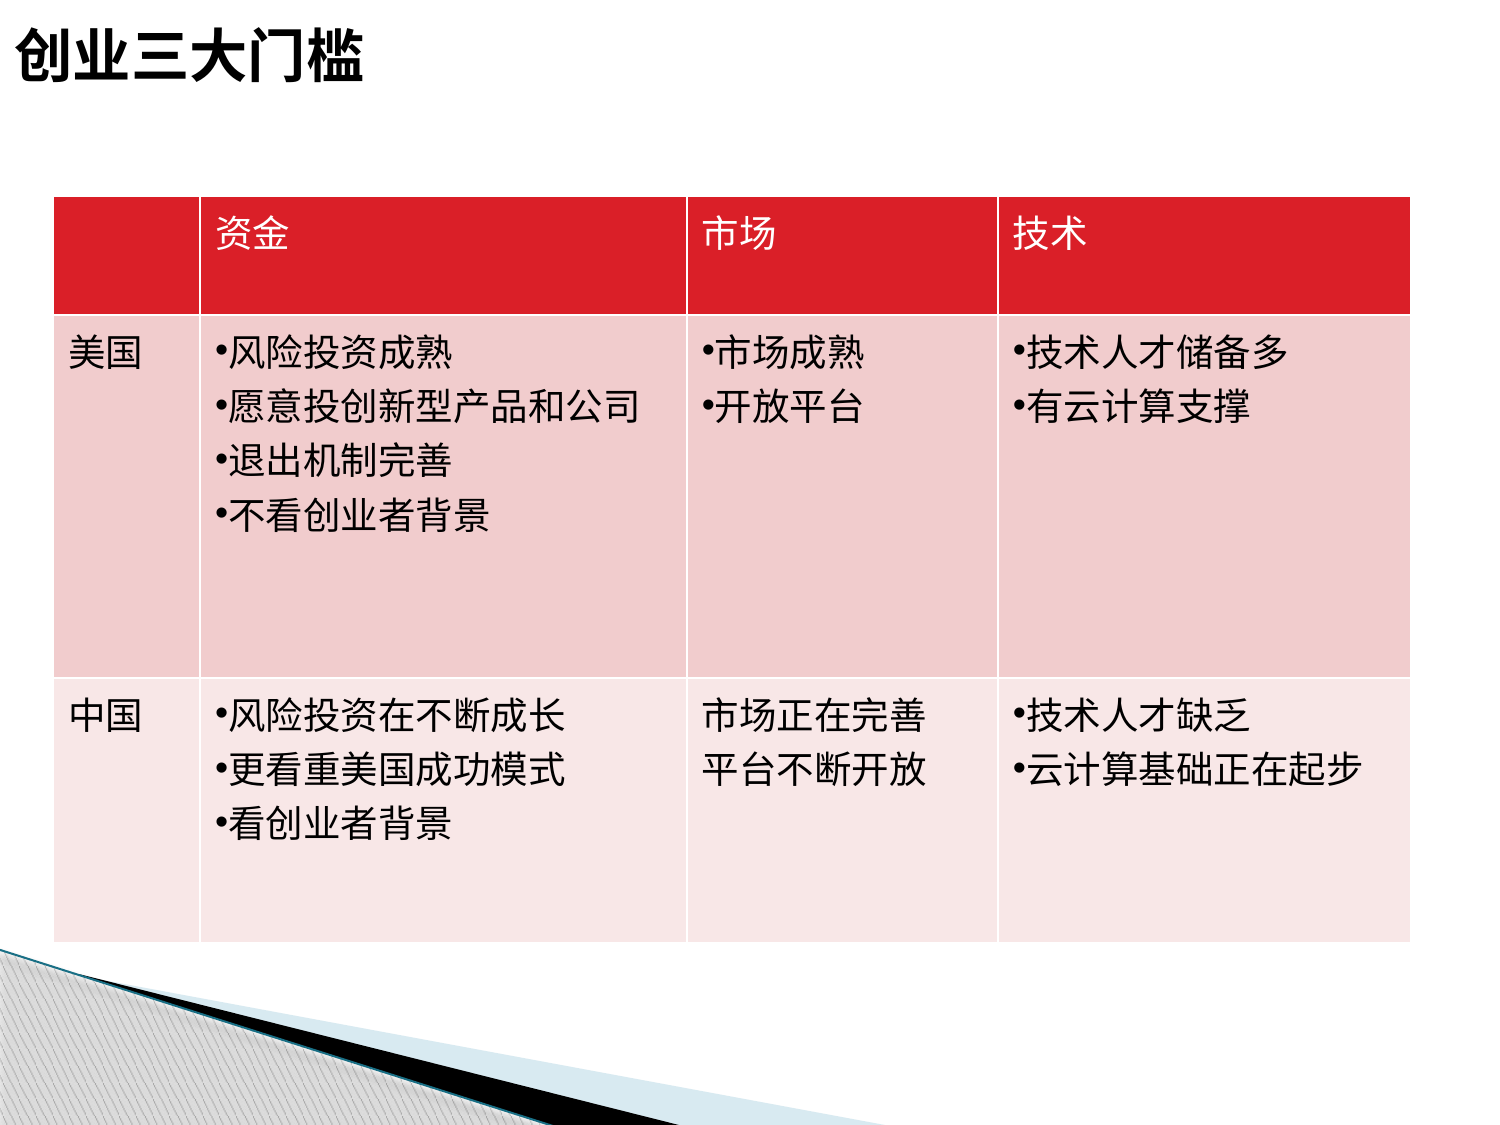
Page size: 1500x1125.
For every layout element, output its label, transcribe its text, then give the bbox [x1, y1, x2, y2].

table_header [54, 197, 199, 314]
table_cell 风险投资在不断成长 更看重美国成功模式 看创业者背景 [201, 679, 686, 942]
table_cell 美国 [54, 316, 199, 677]
table_cell 市场正在完善 平台不断开放 [688, 679, 997, 942]
table_header 资金 [201, 197, 686, 314]
table_header 市场 [688, 197, 997, 314]
table_cell 风险投资成熟 愿意投创新型产品和公司 退出机制完善 不看创业者背景 [201, 316, 686, 677]
text_box 创业三大门槛 [0, 11, 1235, 97]
table_cell 市场成熟 开放平台 [688, 316, 997, 677]
table_header 技术 [999, 197, 1410, 314]
table_cell 技术人才储备多 有云计算支撑 [999, 316, 1410, 677]
table_cell 技术人才缺乏 云计算基础正在起步 [999, 679, 1410, 942]
table_cell 中国 [54, 679, 199, 942]
